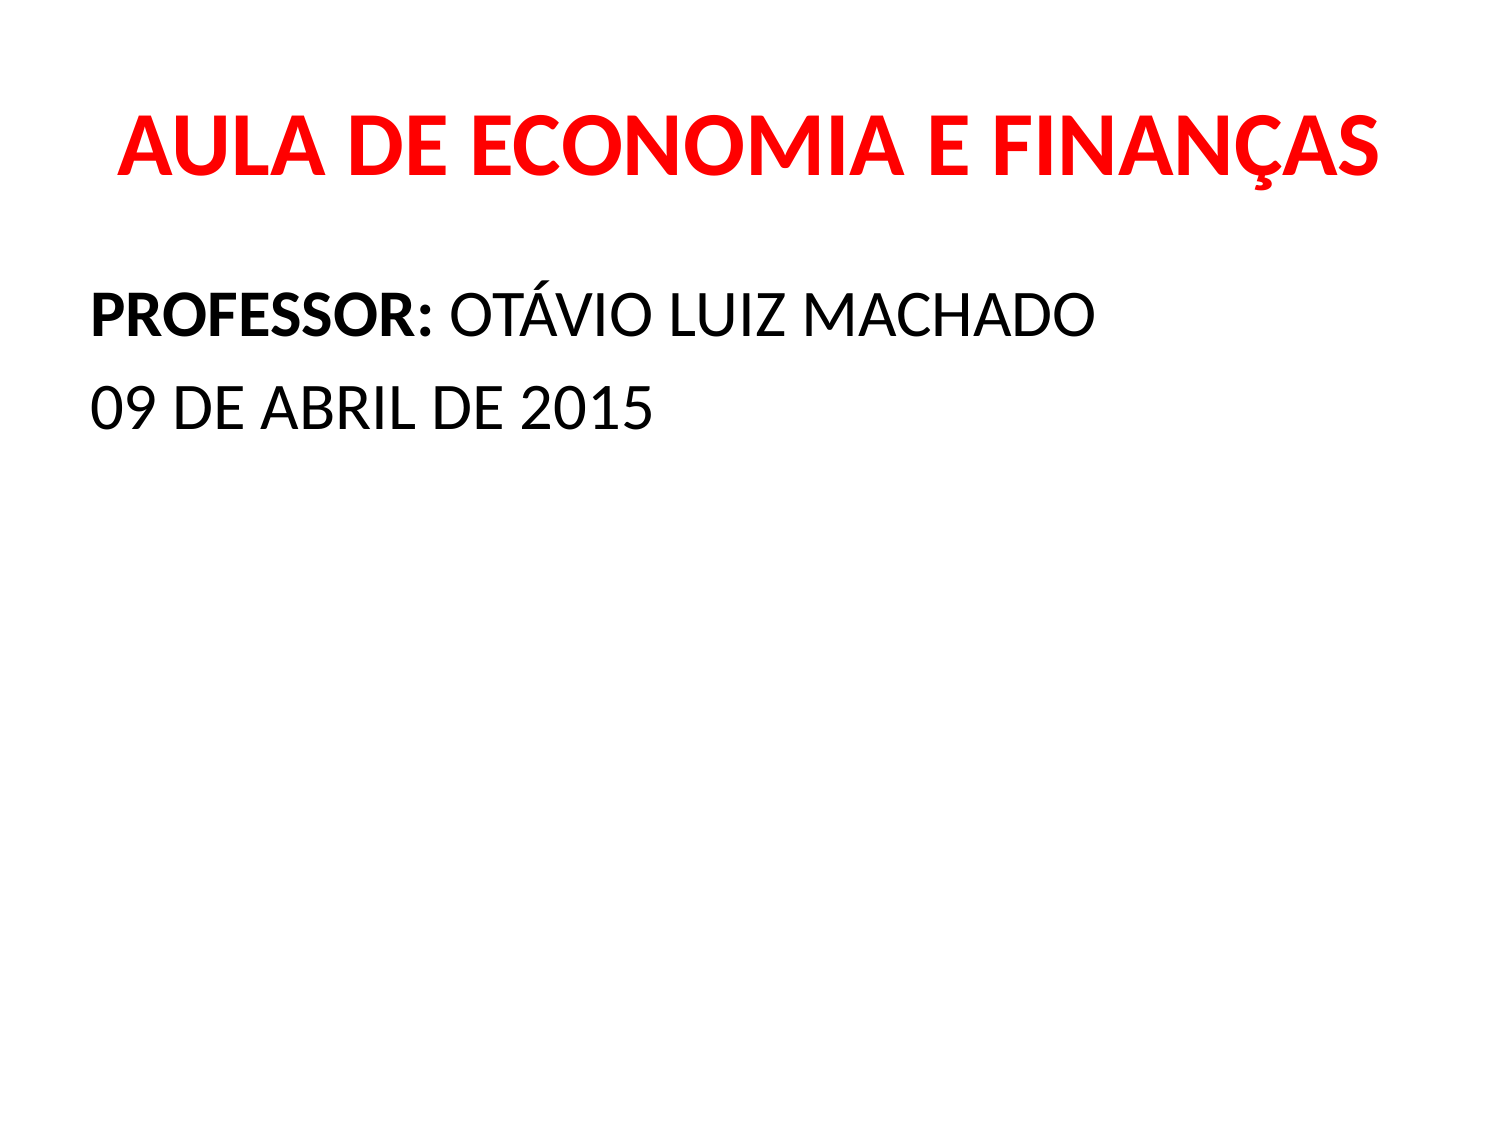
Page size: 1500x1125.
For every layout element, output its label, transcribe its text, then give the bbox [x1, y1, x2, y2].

title Aula de economia e finanças [75, 45, 1425, 233]
list PROFESSOR: otávio luiz machado 09 de abril de 2015 [75, 262, 1425, 1005]
